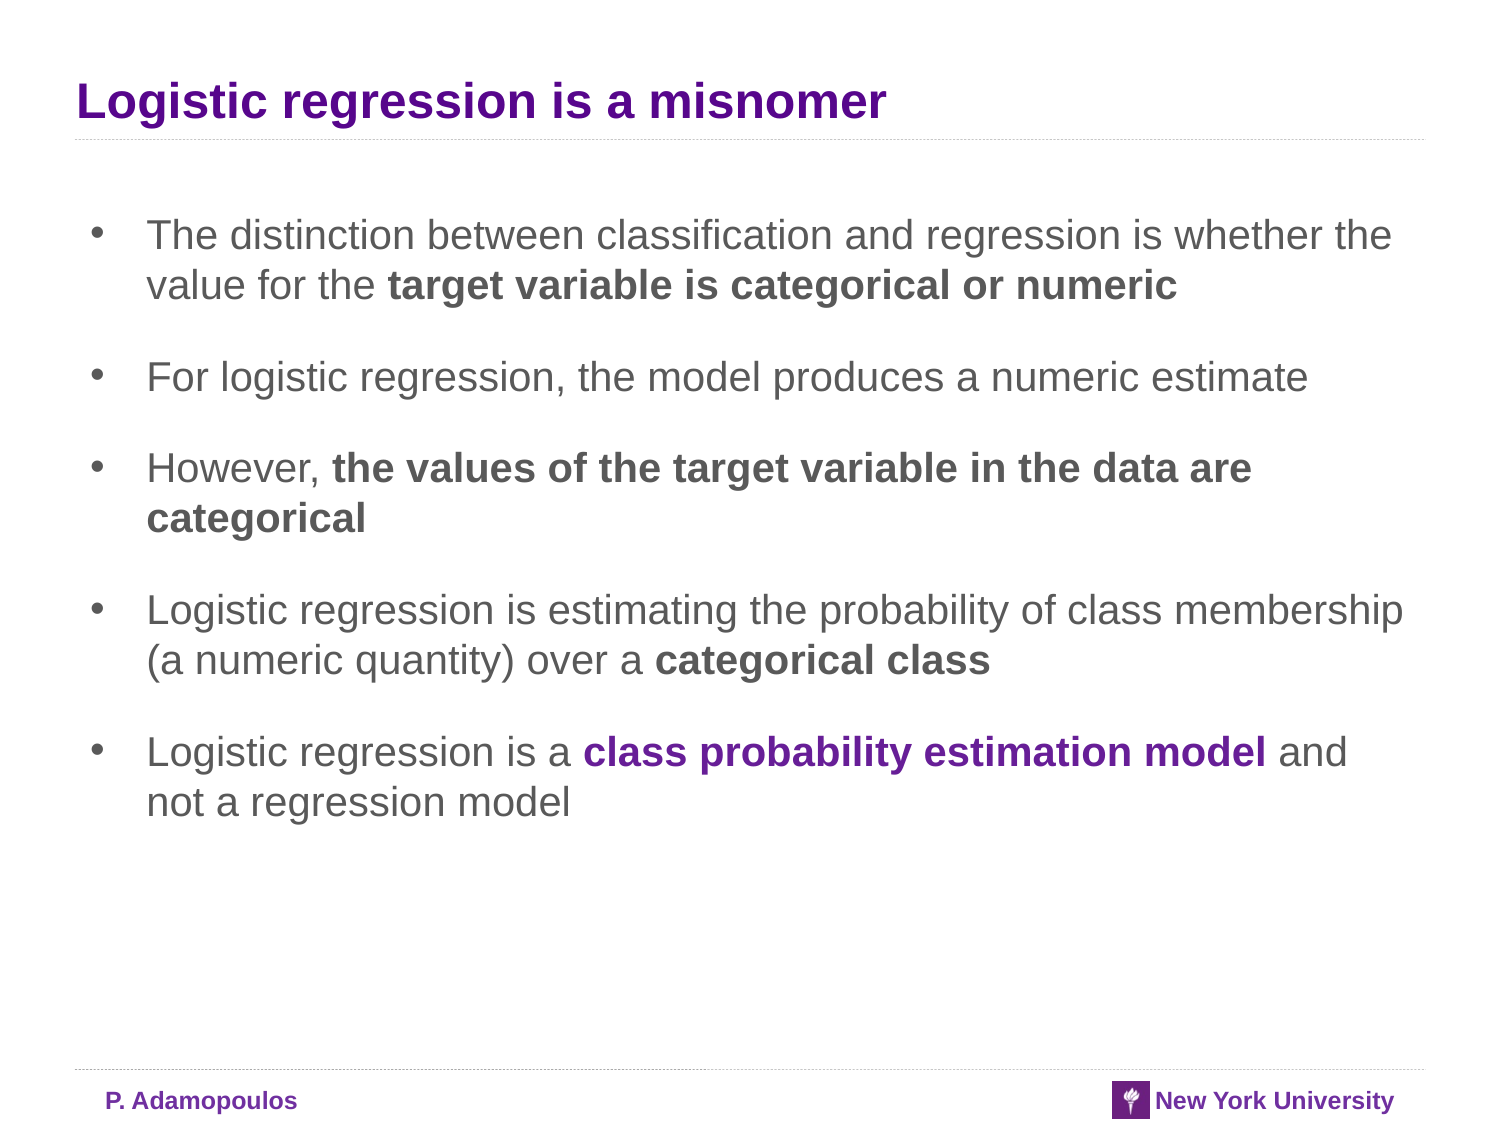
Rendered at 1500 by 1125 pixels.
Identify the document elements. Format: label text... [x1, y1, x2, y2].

list The distinction between classification and regression is whether the value for the target variable is categorical or numeric For logistic regression, the model produces a numeric estimate However, the values of the target variable in the data are categorical Logistic regression is estimating the probability of class membership (a numeric quantity) over a categorical class Logistic regression is a class probability estimation model and not a regression model [74, 199, 1426, 1030]
title Logistic regression is a misnomer [75, 59, 1424, 138]
picture [1112, 1081, 1150, 1119]
